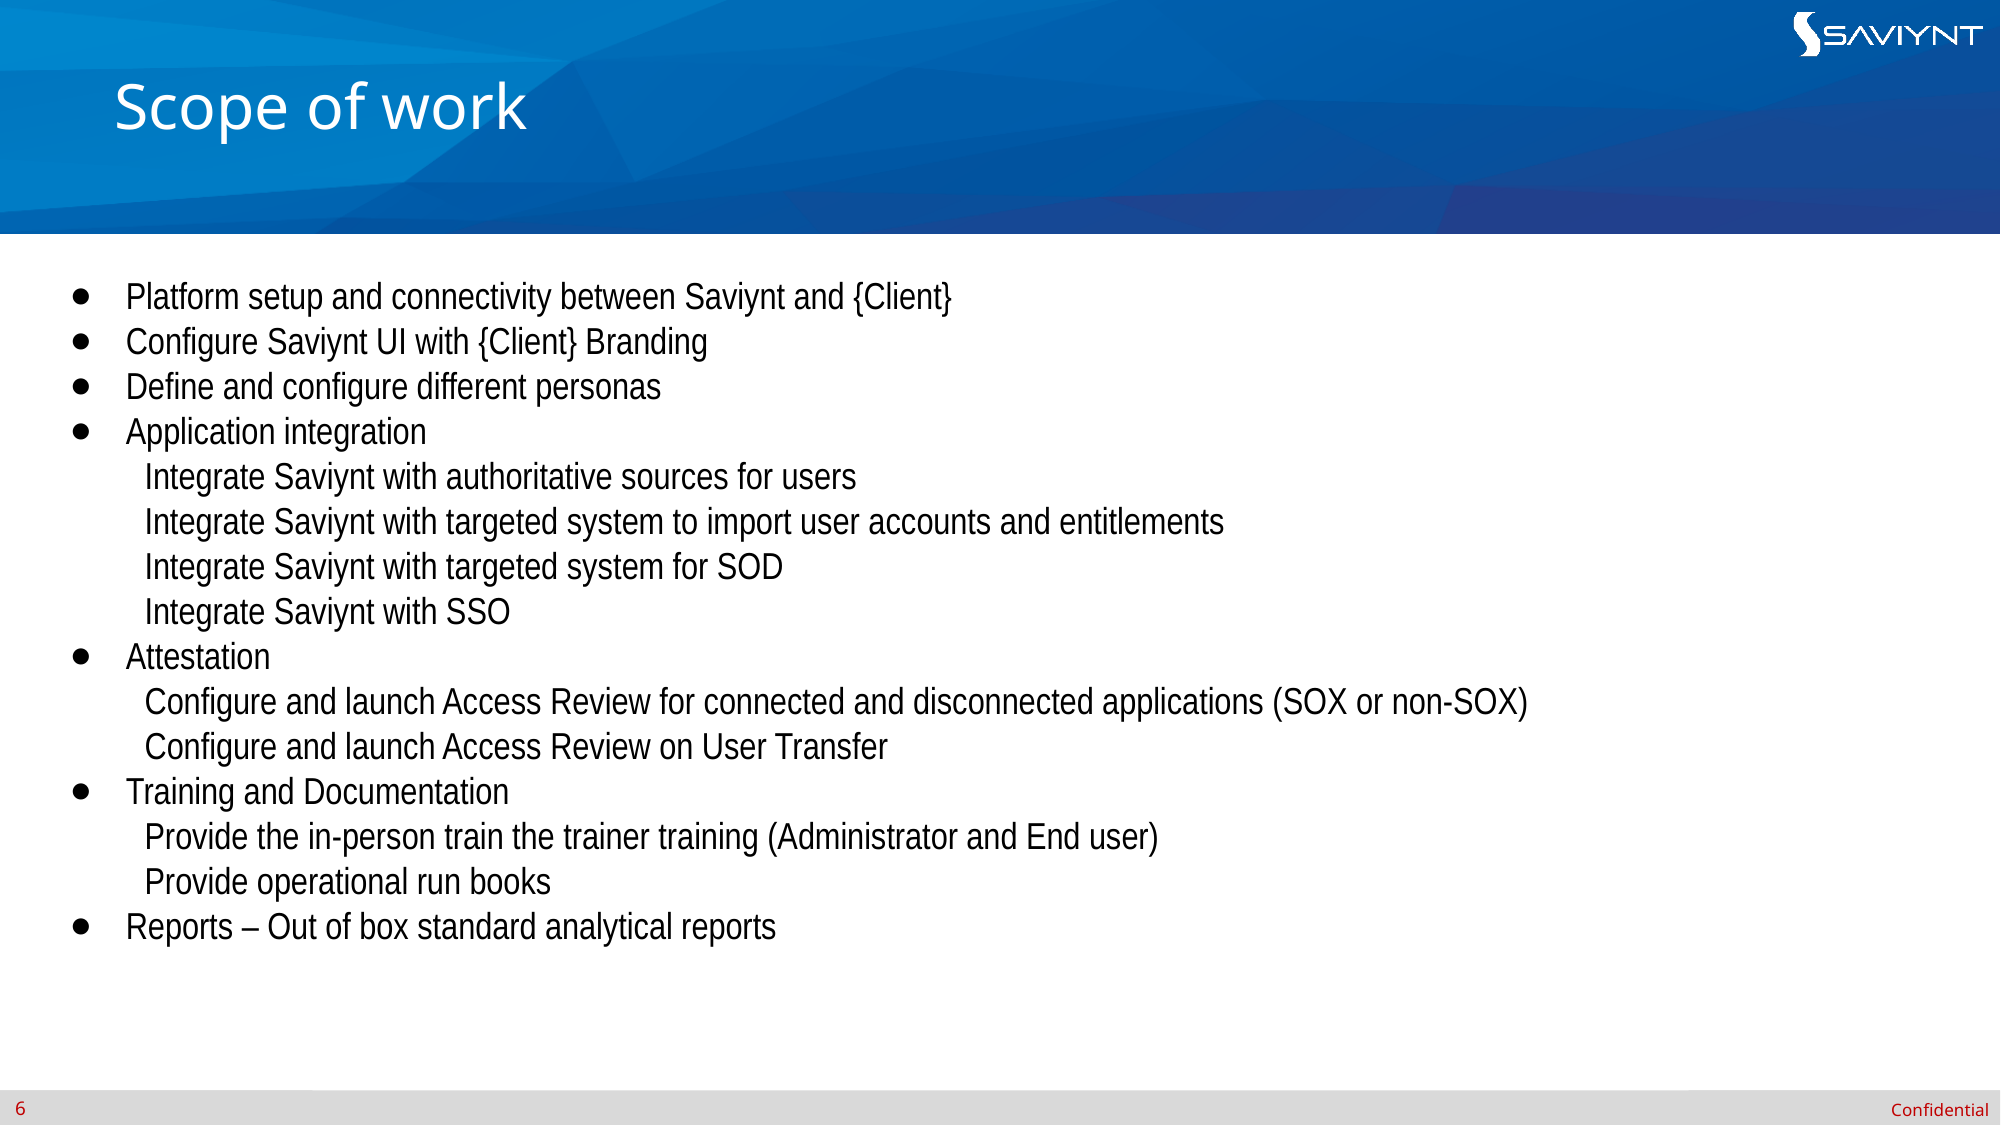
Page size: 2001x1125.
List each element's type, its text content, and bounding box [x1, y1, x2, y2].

picture [0, 0, 2000, 234]
title Scope of work [99, 58, 1780, 151]
slide_number 6 [0, 1090, 313, 1125]
text_box Platform setup and connectivity between Saviynt and {Client} Configure Saviynt UI with {Client} Branding Define and configure different personas Application integration Integrate Saviynt with authoritative sources for users Integrate Saviynt with targeted system to import user accounts and entitlements Integrate Saviynt with targeted system for SOD Integrate Saviynt with SSO Attestation Configure and launch Access Review for connected and disconnected applications (SOX or non-SOX) Configure and launch Access Review on User Transfer Training and Documentation Provide the in-person train the trainer training (Administrator and End user) Provide operational run books Reports – Out of box standard analytical reports [54, 264, 1960, 955]
